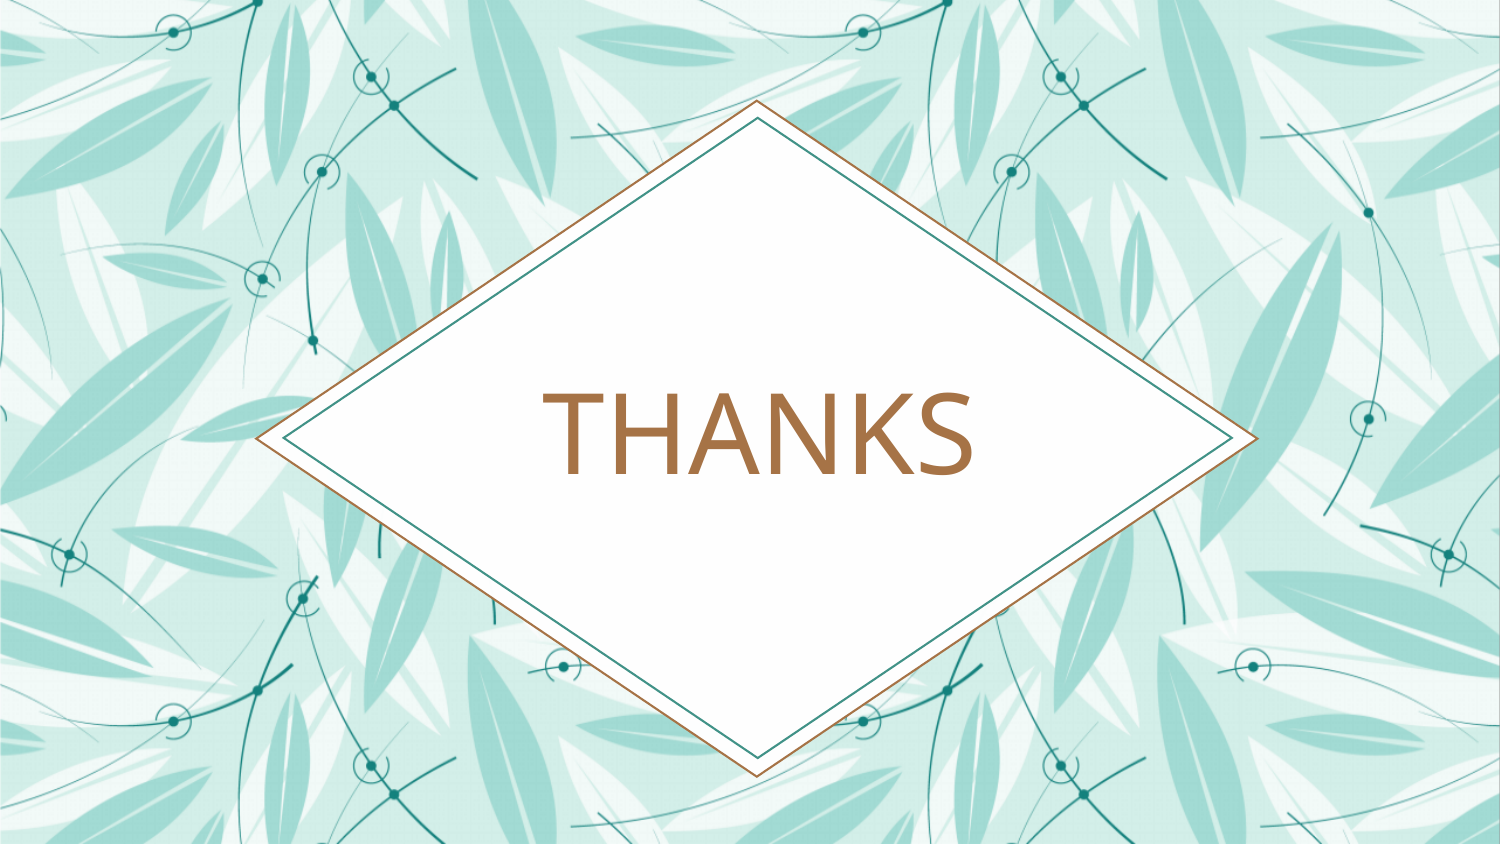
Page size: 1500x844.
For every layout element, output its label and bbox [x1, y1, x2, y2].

text_box [256, 100, 1258, 777]
picture [0, 0, 1500, 844]
